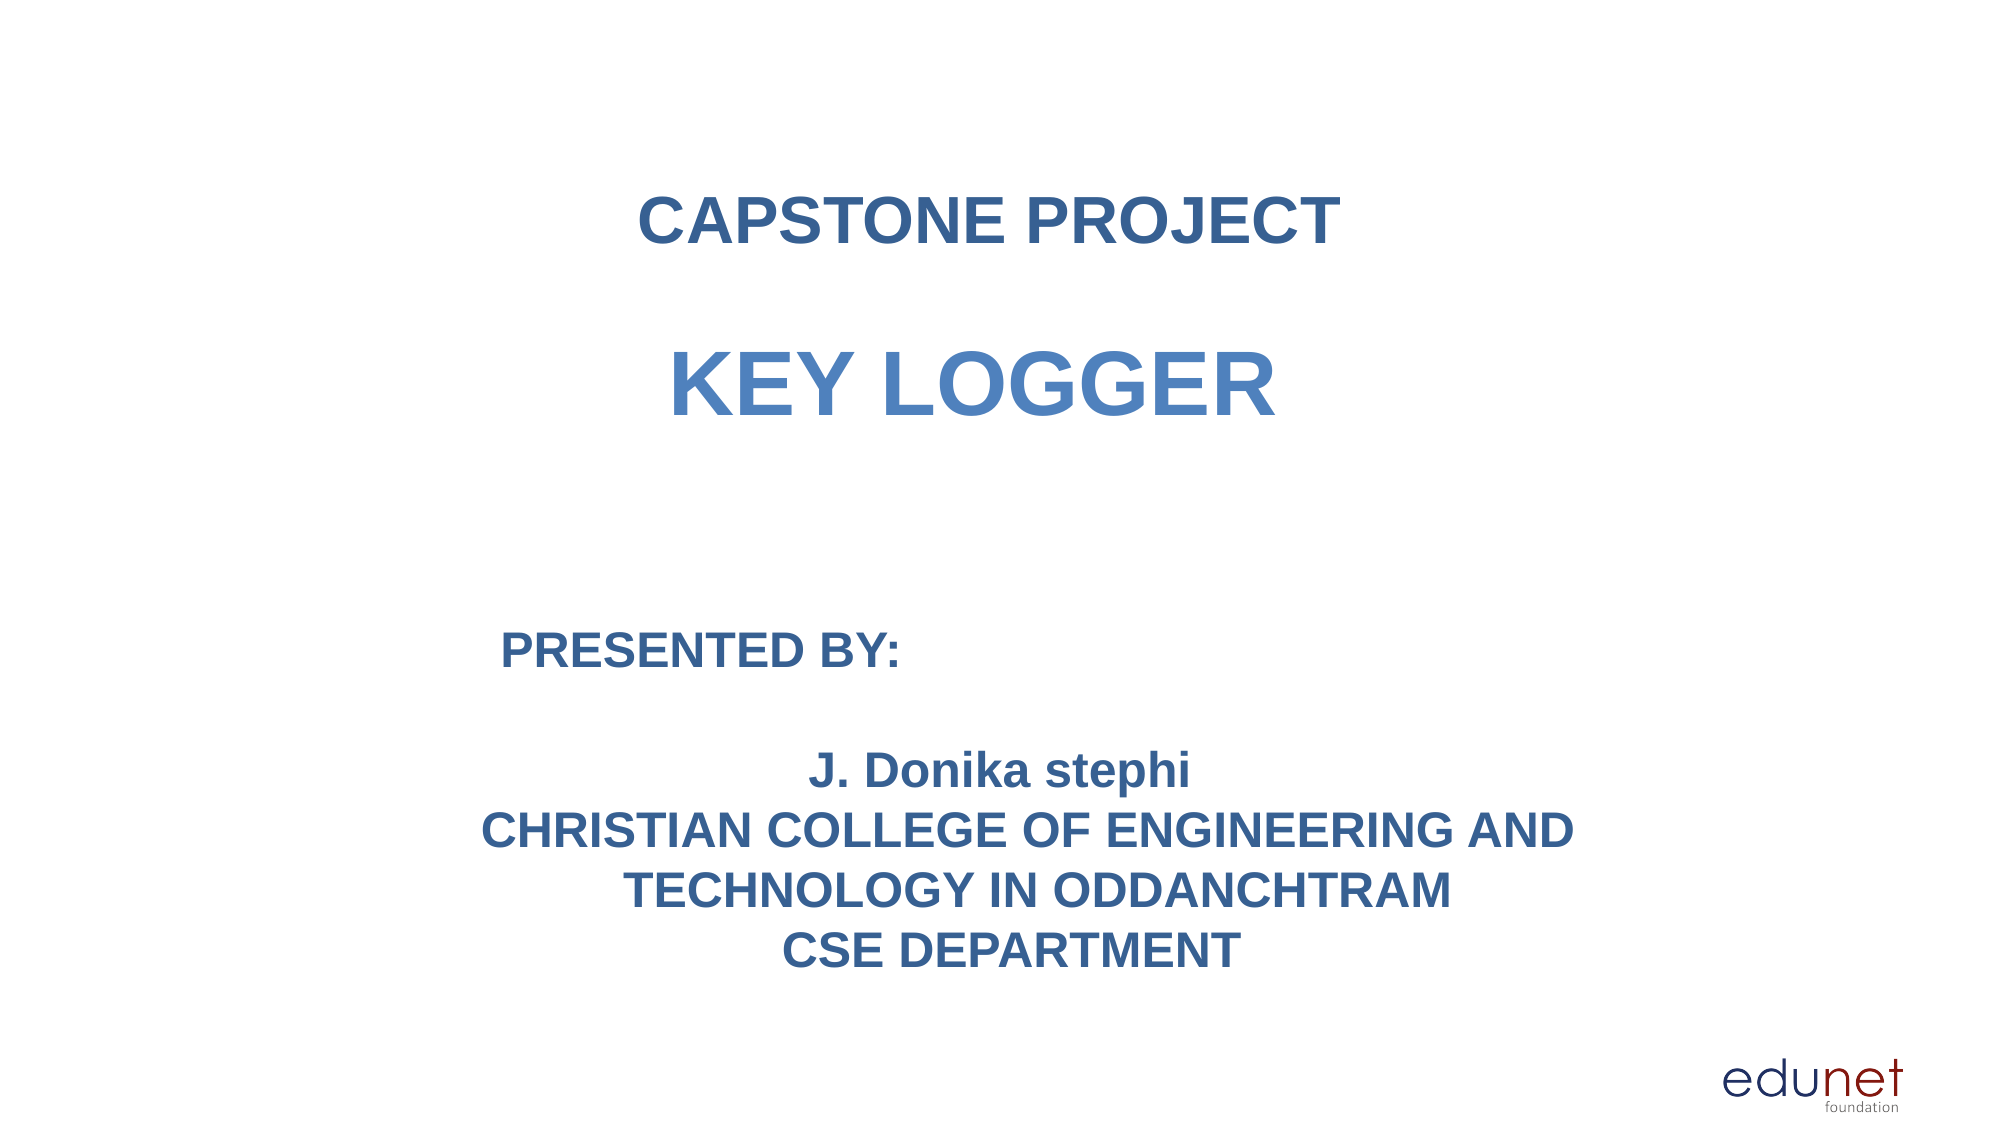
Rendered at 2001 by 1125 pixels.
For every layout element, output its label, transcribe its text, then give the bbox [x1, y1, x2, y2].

text_box PRESENTED BY: J. Donika stephi CHRISTIAN COLLEGE OF ENGINEERING AND TECHNOLOGY IN ODDANCHTRAM CSE DEPARTMENT [345, 610, 1655, 986]
picture [1719, 1056, 1905, 1116]
text_box CAPSTONE PROJECT [0, 169, 2000, 265]
title KEY LOGGER [222, 298, 1723, 460]
